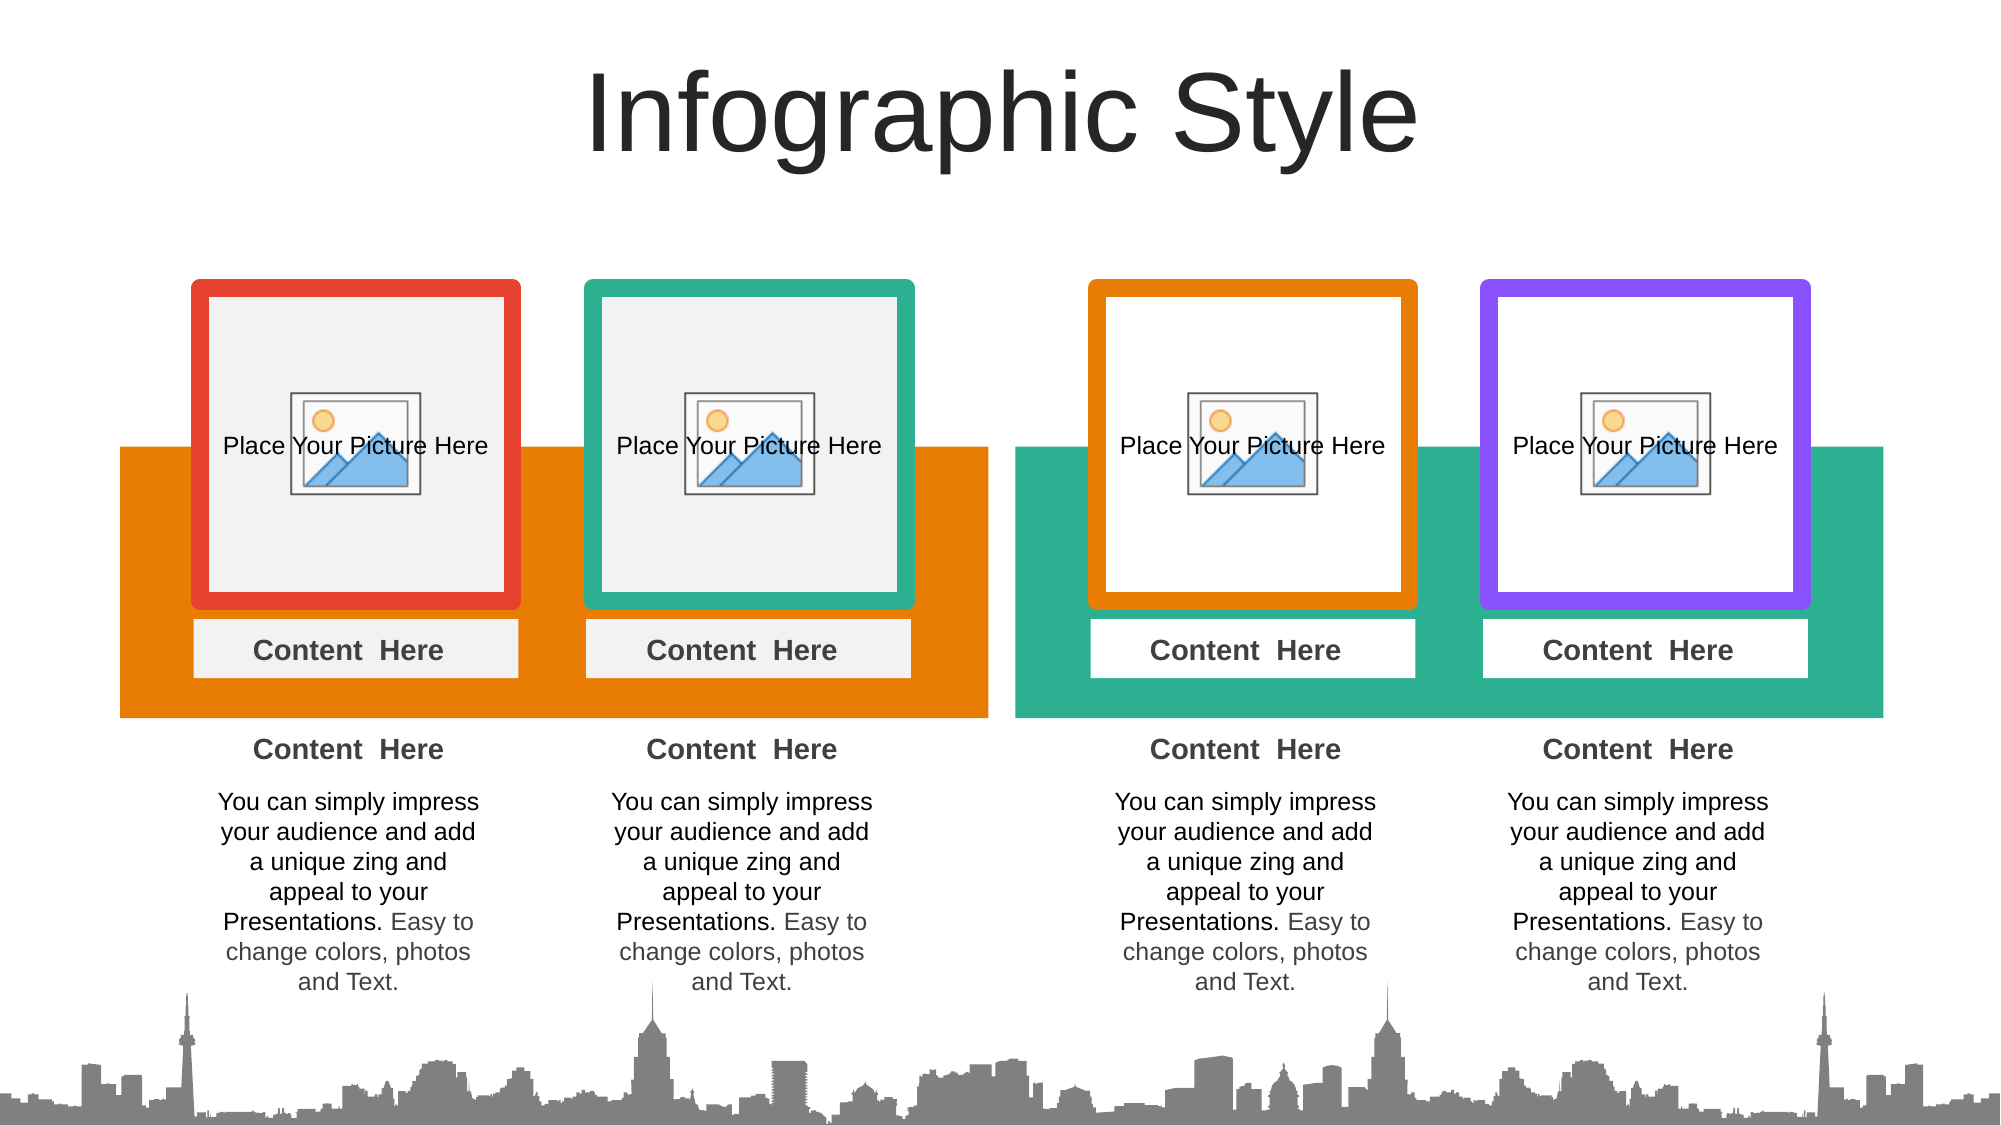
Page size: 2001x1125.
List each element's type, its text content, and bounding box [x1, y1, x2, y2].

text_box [1111, 722, 1395, 1006]
picture [1105, 296, 1401, 593]
text_box Content Here [1503, 623, 1788, 674]
text_box Content Here [1111, 623, 1395, 674]
picture [601, 296, 898, 593]
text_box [1503, 722, 1788, 1006]
list Infographic Style [53, 55, 1952, 175]
picture [1497, 296, 1794, 593]
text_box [607, 722, 892, 1006]
text_box Content Here [607, 623, 892, 674]
picture [208, 296, 504, 593]
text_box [214, 722, 498, 1006]
text_box Content Here [214, 623, 498, 674]
